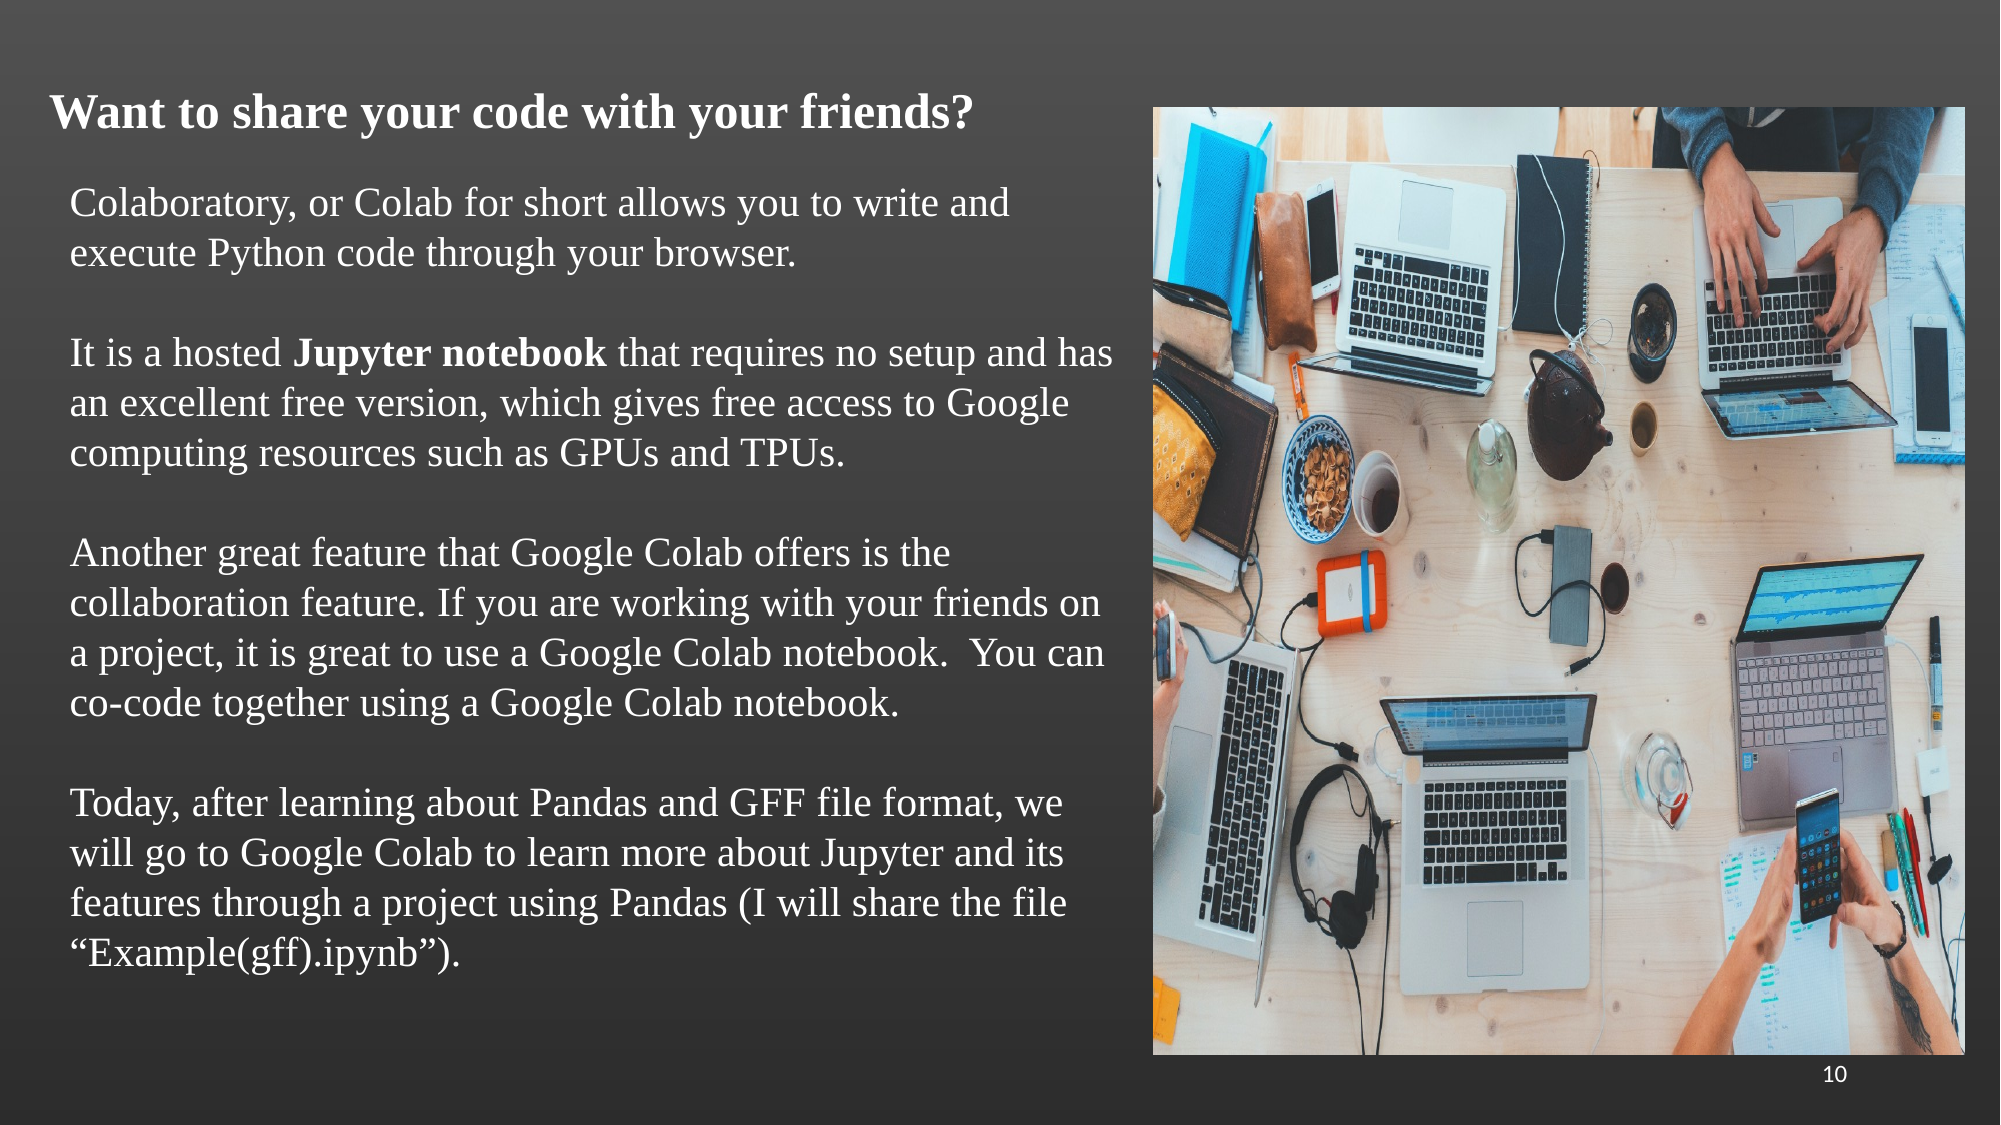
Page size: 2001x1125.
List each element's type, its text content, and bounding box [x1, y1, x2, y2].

slide_number 10 [1412, 1055, 1863, 1103]
picture [1153, 107, 1965, 1055]
text_box Colaboratory, or Colab for short allows you to write and execute Python code through your browser. It is a hosted Jupyter notebook that requires no setup and has an excellent free version, which gives free access to Google computing resources such as GPUs and TPUs. Another great feature that Google Colab offers is the collaboration feature. If you are working with your friends on a project, it is great to use a Google Colab notebook. You can co-code together using a Google Colab notebook. Today, after learning about Pandas and GFF file format, we will go to Google Colab to learn more about Jupyter and its features through a project using Pandas (I will share the file “Example(gff).ipynb”). [54, 167, 1133, 1083]
title Want to share your code with your friends? [33, 17, 1796, 207]
